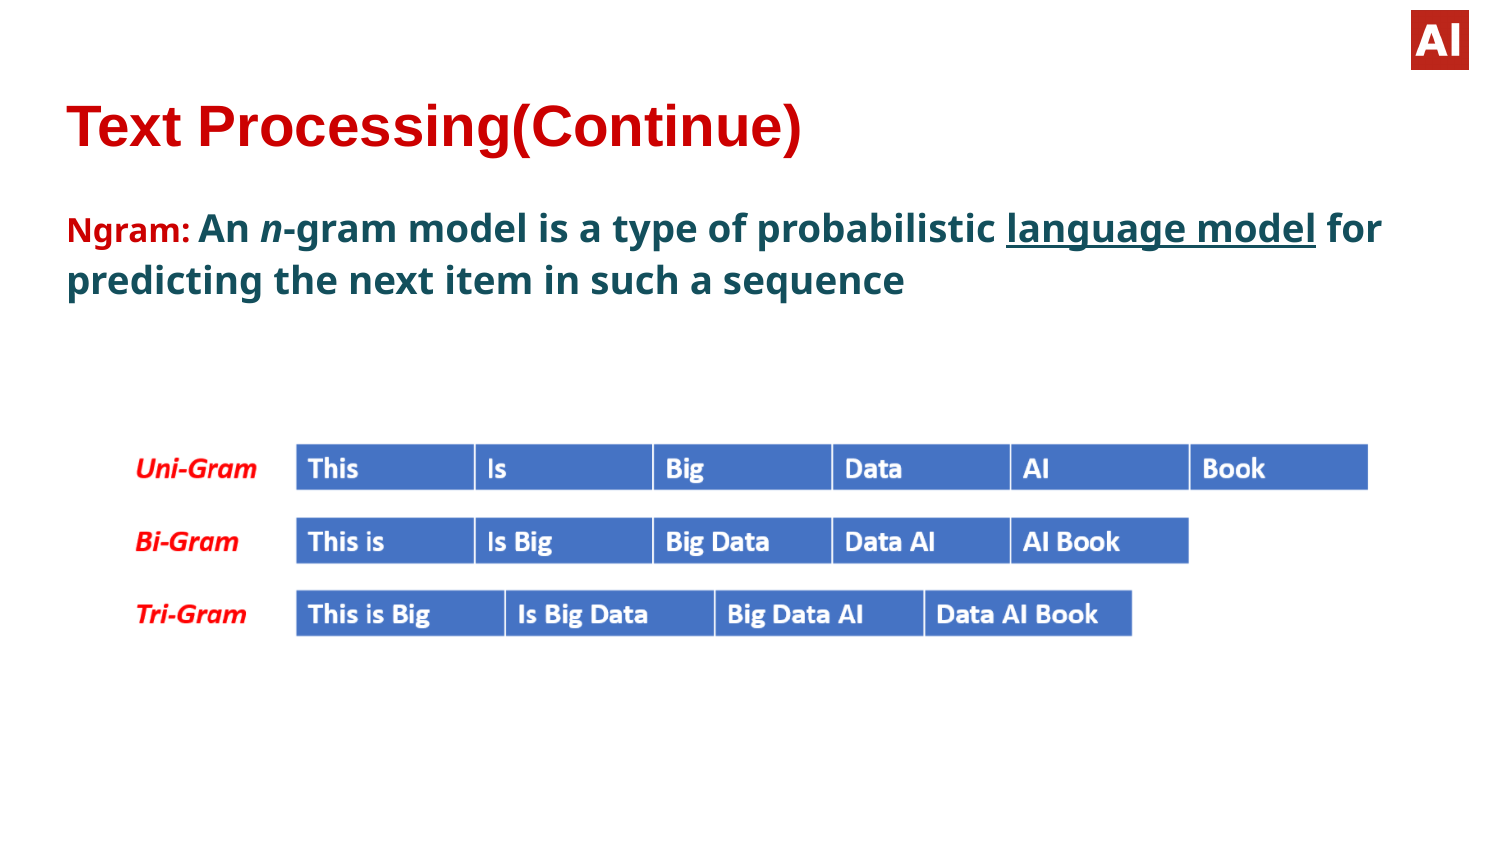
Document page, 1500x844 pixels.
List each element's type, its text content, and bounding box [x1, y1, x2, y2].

picture [129, 391, 1371, 707]
list Ngram: An n-gram model is a type of probabilistic language model for predicting the next item in such a sequence [51, 189, 1449, 750]
title Text Processing(Continue) [51, 72, 1449, 167]
picture [1411, 10, 1469, 70]
